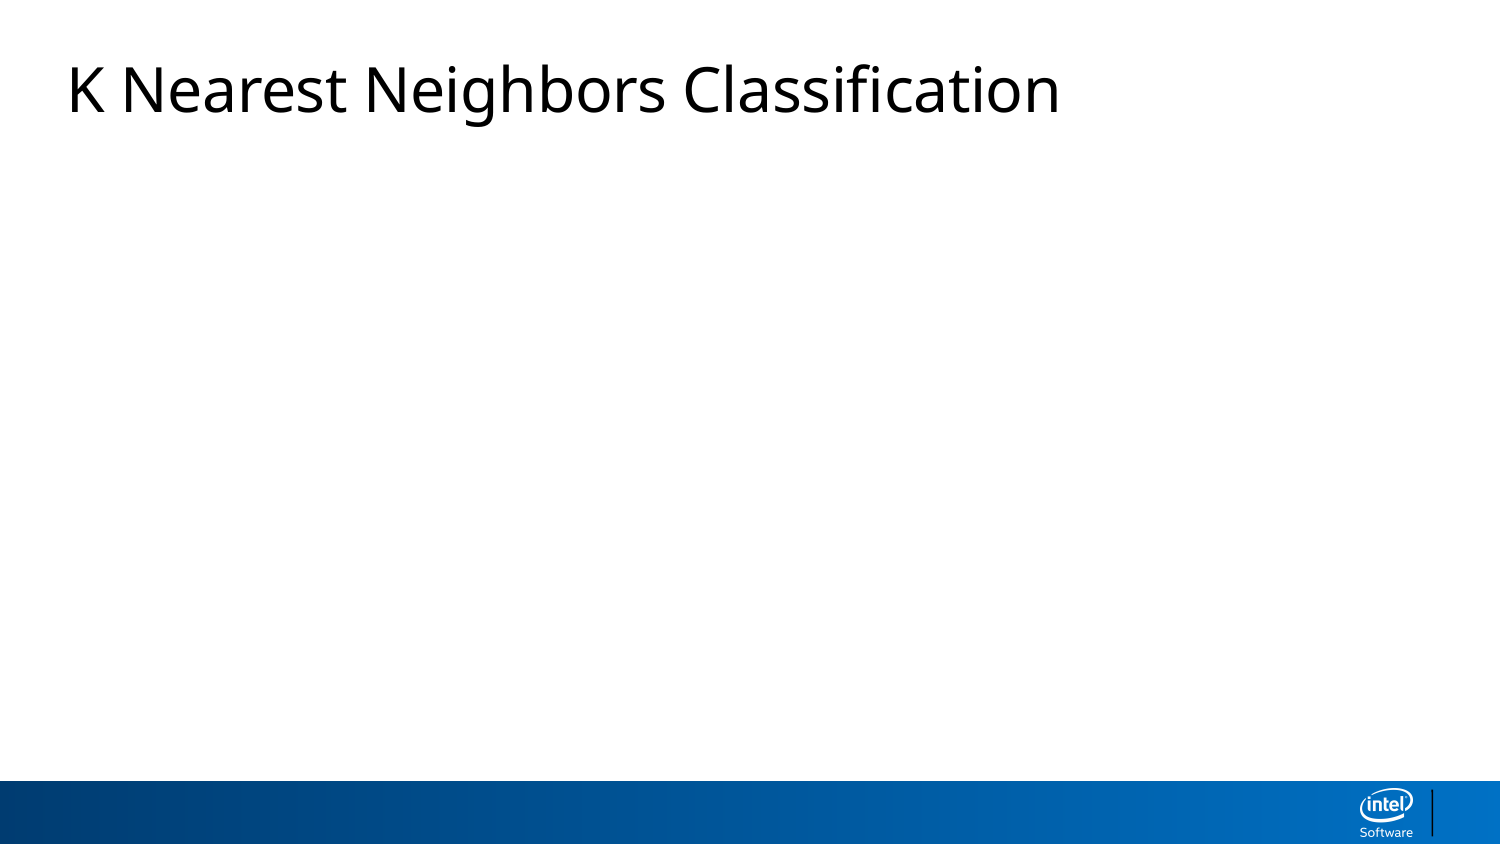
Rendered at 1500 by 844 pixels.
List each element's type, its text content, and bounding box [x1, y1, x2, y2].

picture [1360, 788, 1413, 837]
text_box K Nearest Neighbors Classification [65, 50, 1450, 126]
